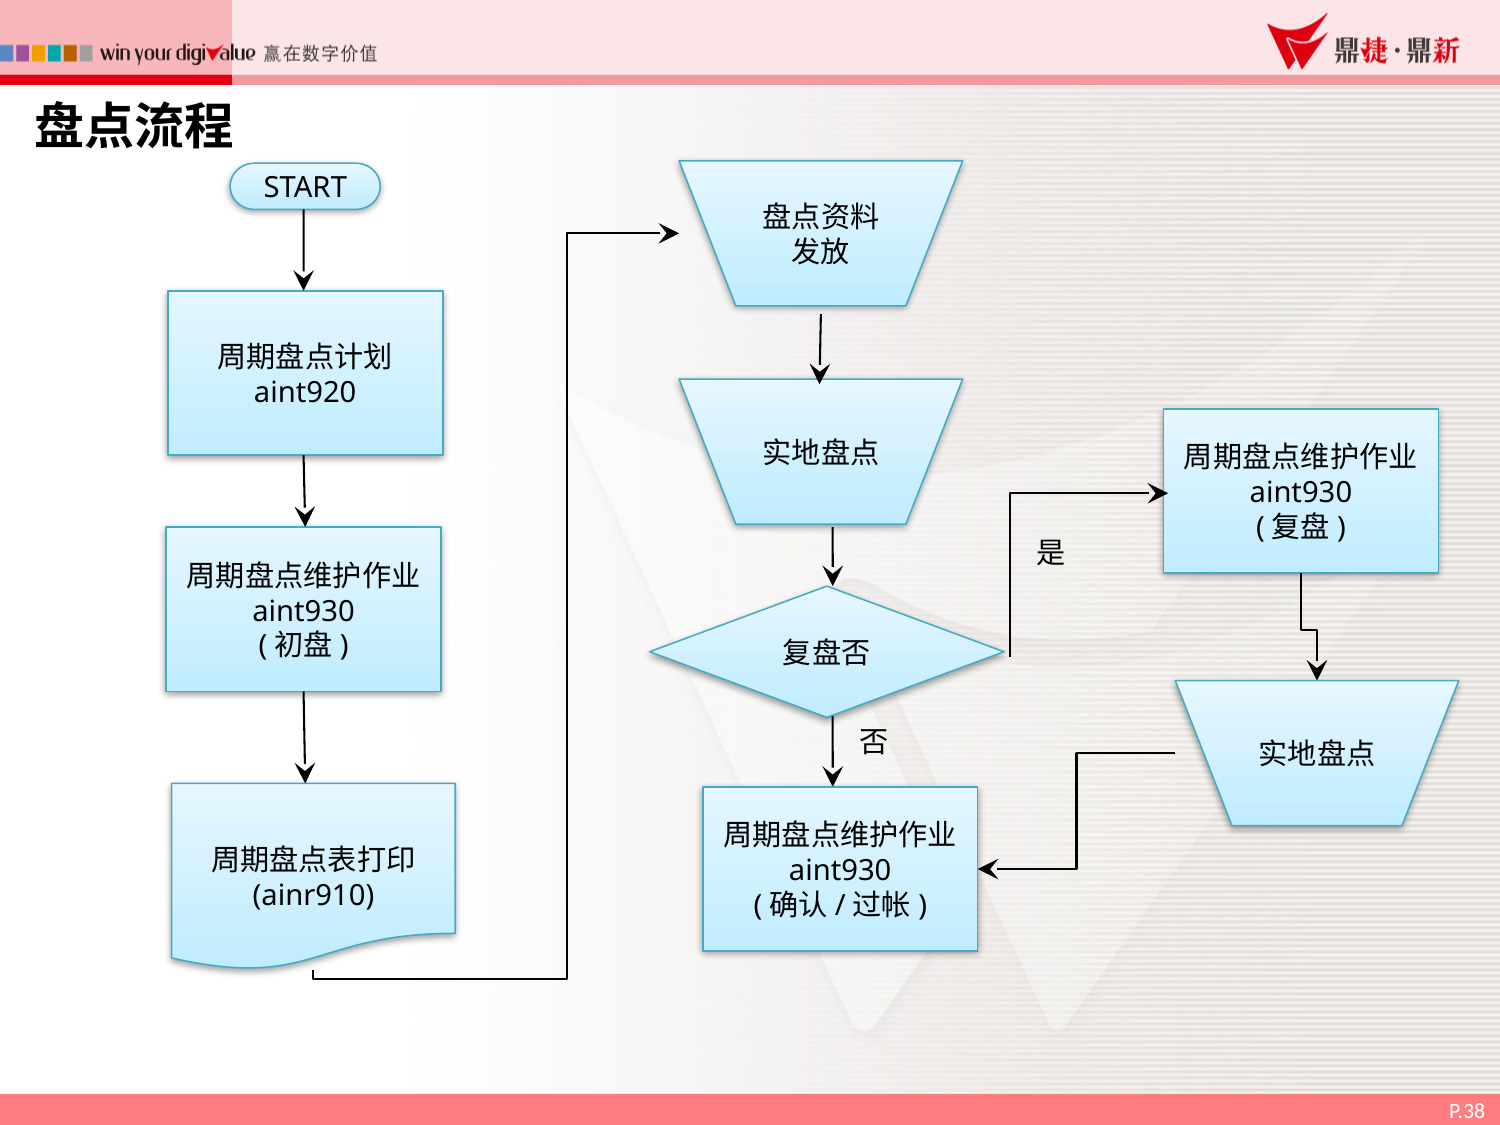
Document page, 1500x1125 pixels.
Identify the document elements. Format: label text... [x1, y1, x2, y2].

text_box [293, 270, 314, 291]
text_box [147, 398, 873, 793]
text_box 周期盘点表打印 (ainr910) [170, 802, 457, 969]
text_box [977, 752, 1204, 870]
text_box 周期盘点计划 aint920 [167, 290, 444, 397]
picture [0, 0, 1500, 1093]
text_box 周期盘点维护作业 aint930 (确认/过帐) [702, 786, 978, 952]
text_box 盘点资料发放 [678, 160, 964, 307]
text_box 实地盘点 [678, 378, 964, 525]
text_box 周期盘点维护作业 aint930 (复盘) [1163, 408, 1439, 574]
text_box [1006, 495, 1171, 655]
text_box 盘点流程 [19, 87, 250, 163]
text_box [809, 363, 831, 385]
text_box 实地盘点 [1174, 679, 1460, 827]
text_box START [229, 162, 381, 211]
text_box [1254, 618, 1363, 636]
text_box 复盘否 [878, 604, 1001, 700]
text_box 否 [878, 715, 904, 766]
